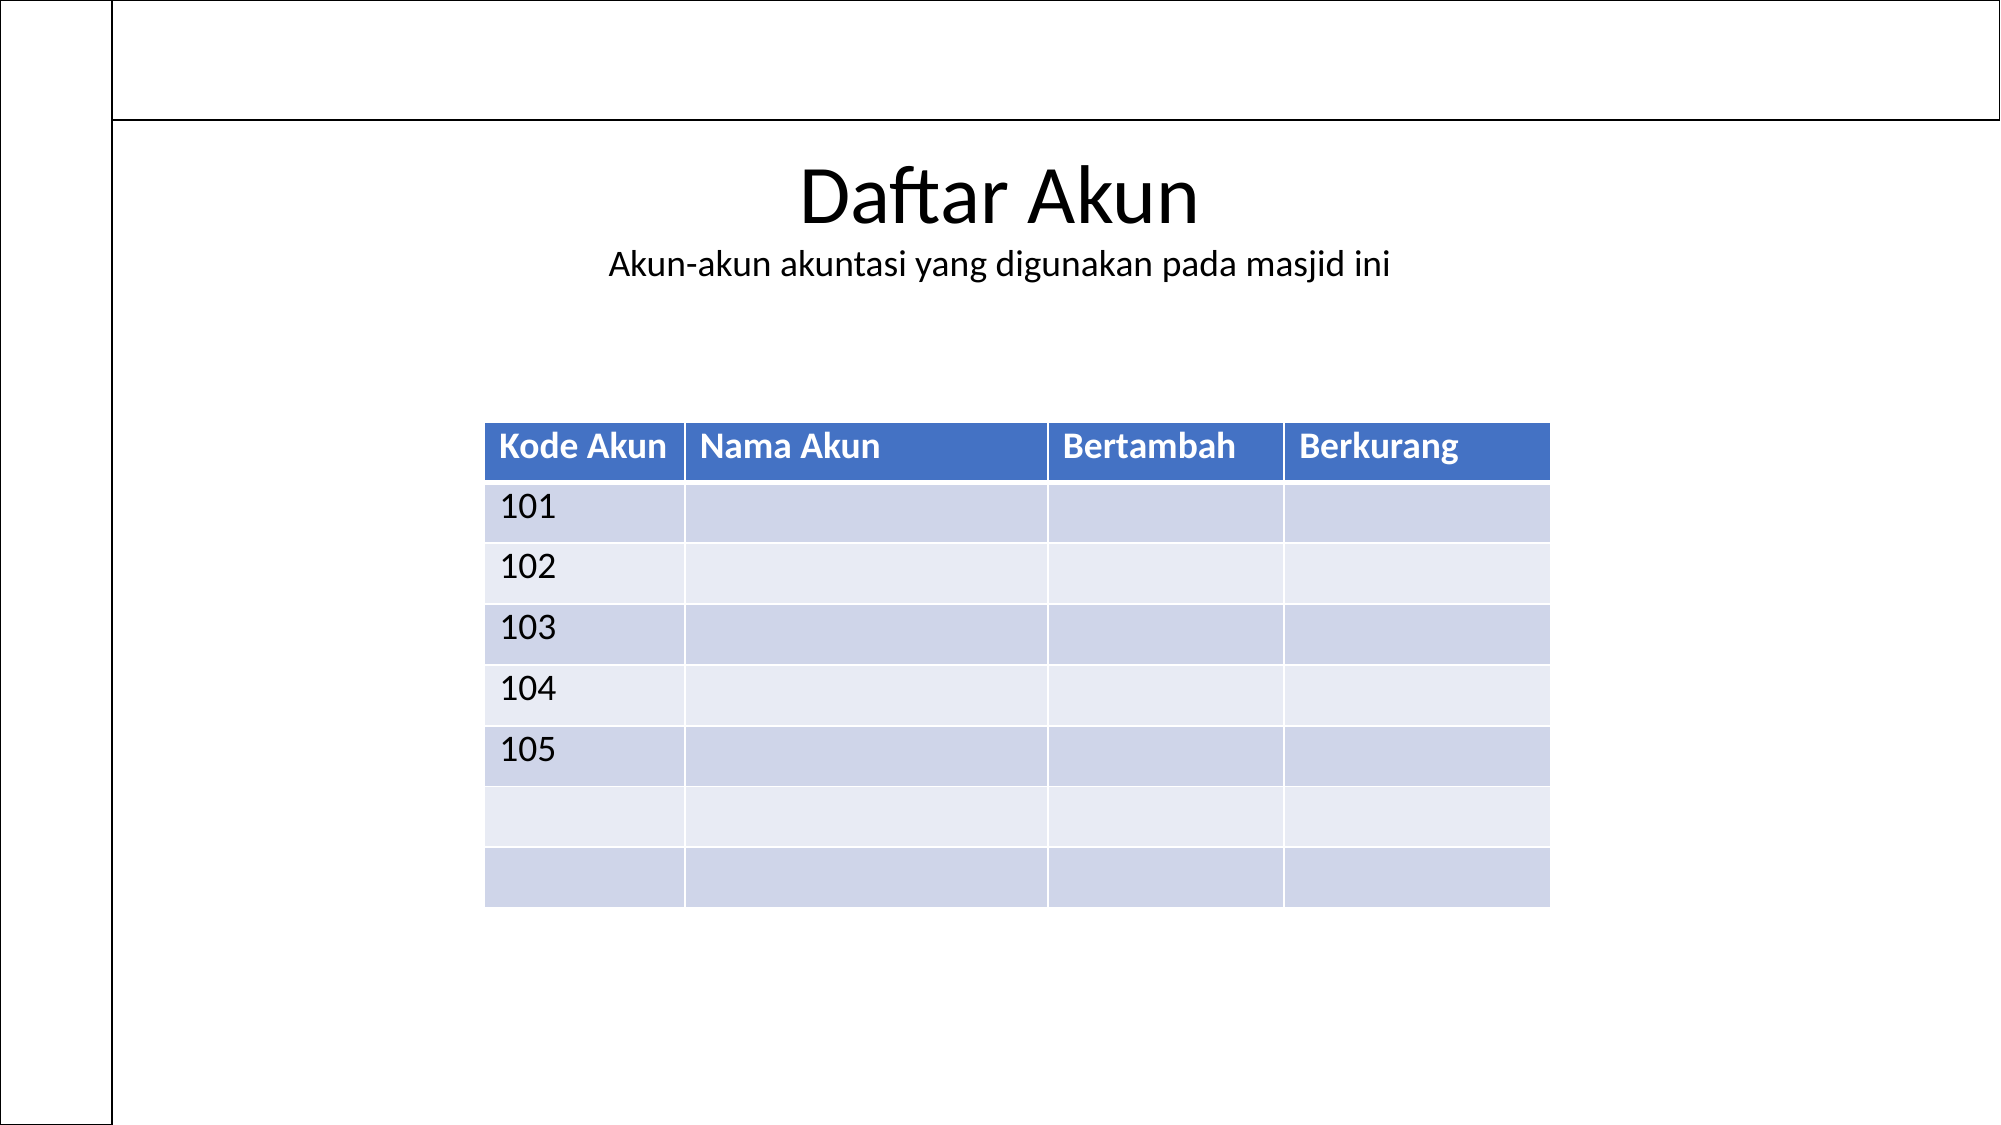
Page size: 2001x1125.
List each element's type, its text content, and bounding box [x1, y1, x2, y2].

table_cell [686, 605, 1047, 664]
table_cell [686, 666, 1047, 725]
text_box [113, 0, 2000, 121]
table_cell [1285, 727, 1550, 786]
table_cell [1049, 787, 1283, 846]
table_cell [1285, 666, 1550, 725]
table_cell 103 [485, 605, 684, 664]
table_header Kode Akun [485, 423, 684, 480]
table_cell [686, 485, 1047, 542]
table_cell 102 [485, 544, 684, 603]
table_cell [485, 848, 684, 907]
table_cell 101 [485, 485, 684, 542]
table_cell [686, 544, 1047, 603]
table_cell [1049, 727, 1283, 786]
table_cell [686, 727, 1047, 786]
table_cell [1049, 605, 1283, 664]
table_header Bertambah [1049, 423, 1283, 480]
table_cell [1285, 787, 1550, 846]
table_cell [1049, 544, 1283, 603]
text_box [0, 0, 113, 1125]
table_cell [686, 787, 1047, 846]
table_cell [1049, 485, 1283, 542]
table_cell [1049, 666, 1283, 725]
table_cell [485, 787, 684, 846]
table_cell [1285, 485, 1550, 542]
text_box Daftar Akun [724, 133, 1276, 231]
table_cell [1049, 848, 1283, 907]
table_cell 105 [485, 727, 684, 786]
table_cell [1285, 848, 1550, 907]
table_cell [686, 848, 1047, 907]
text_box Akun-akun akuntasi yang digunakan pada masjid ini [340, 231, 1660, 292]
table_cell [1285, 605, 1550, 664]
table_cell [1285, 544, 1550, 603]
table_header Nama Akun [686, 423, 1047, 480]
table_header Berkurang [1285, 423, 1550, 480]
table_cell 104 [485, 666, 684, 725]
